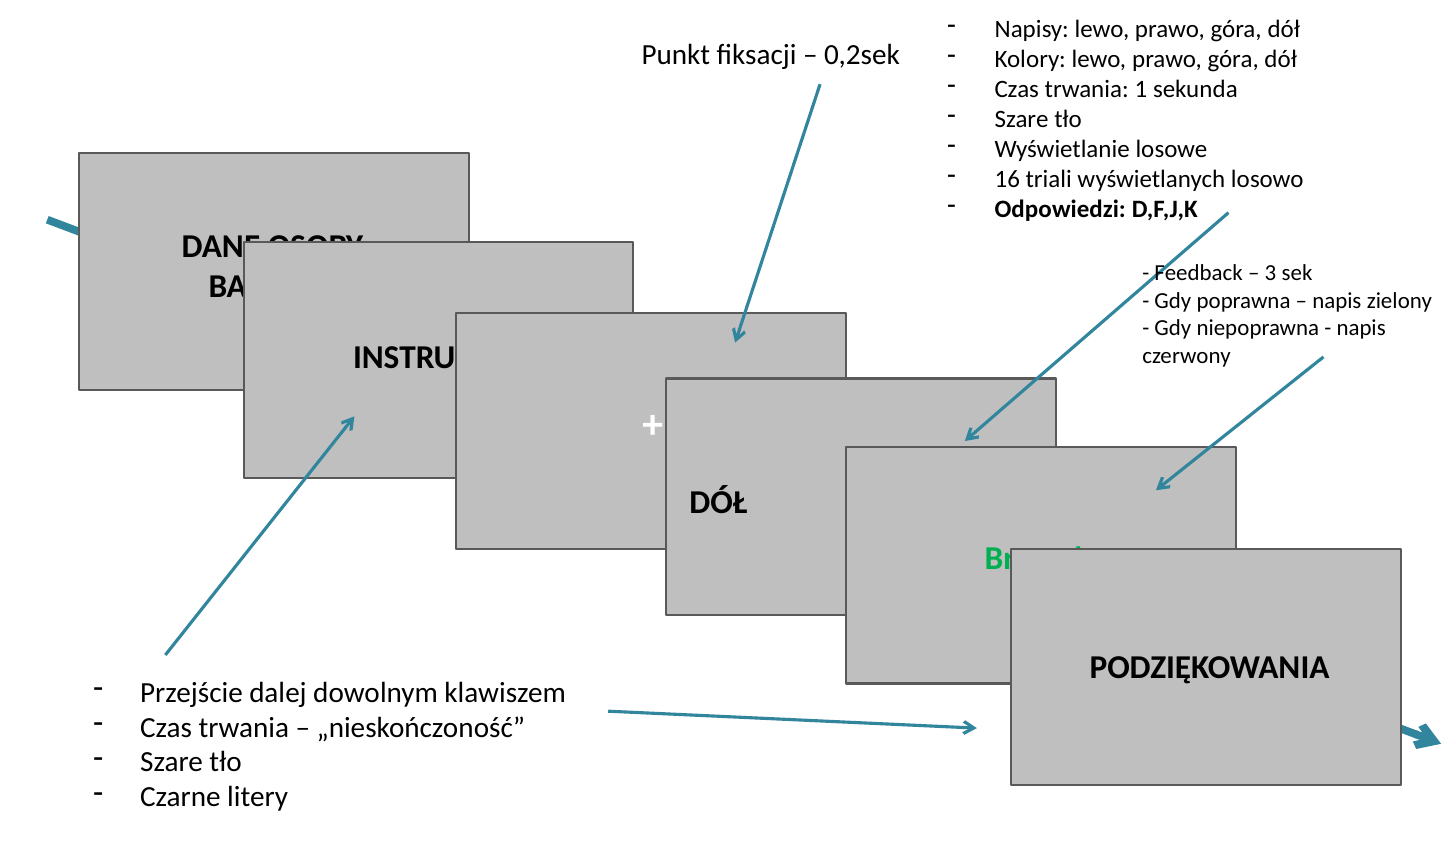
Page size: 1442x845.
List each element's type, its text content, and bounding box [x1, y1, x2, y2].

text_box Punkt fiksacji – 0,2sek [626, 28, 1076, 78]
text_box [964, 212, 1229, 442]
text_box Napisy: lewo, prawo, góra, dół Kolory: lewo, prawo, góra, dół Czas trwania: 1 sekunda Szare tło Wyświetlanie losowe 16 triali wyświetlanych losowo Odpowiedzi: D,F,J,K [932, 5, 1442, 219]
text_box Przejście dalej dowolnym klawiszem Czas trwania – „nieskończoność” Szare tło Czarne litery [78, 752, 644, 821]
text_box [46, 219, 1442, 745]
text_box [165, 416, 355, 656]
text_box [734, 83, 821, 343]
text_box [1009, 752, 1403, 787]
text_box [607, 710, 978, 729]
text_box [77, 151, 471, 218]
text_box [1155, 356, 1324, 491]
